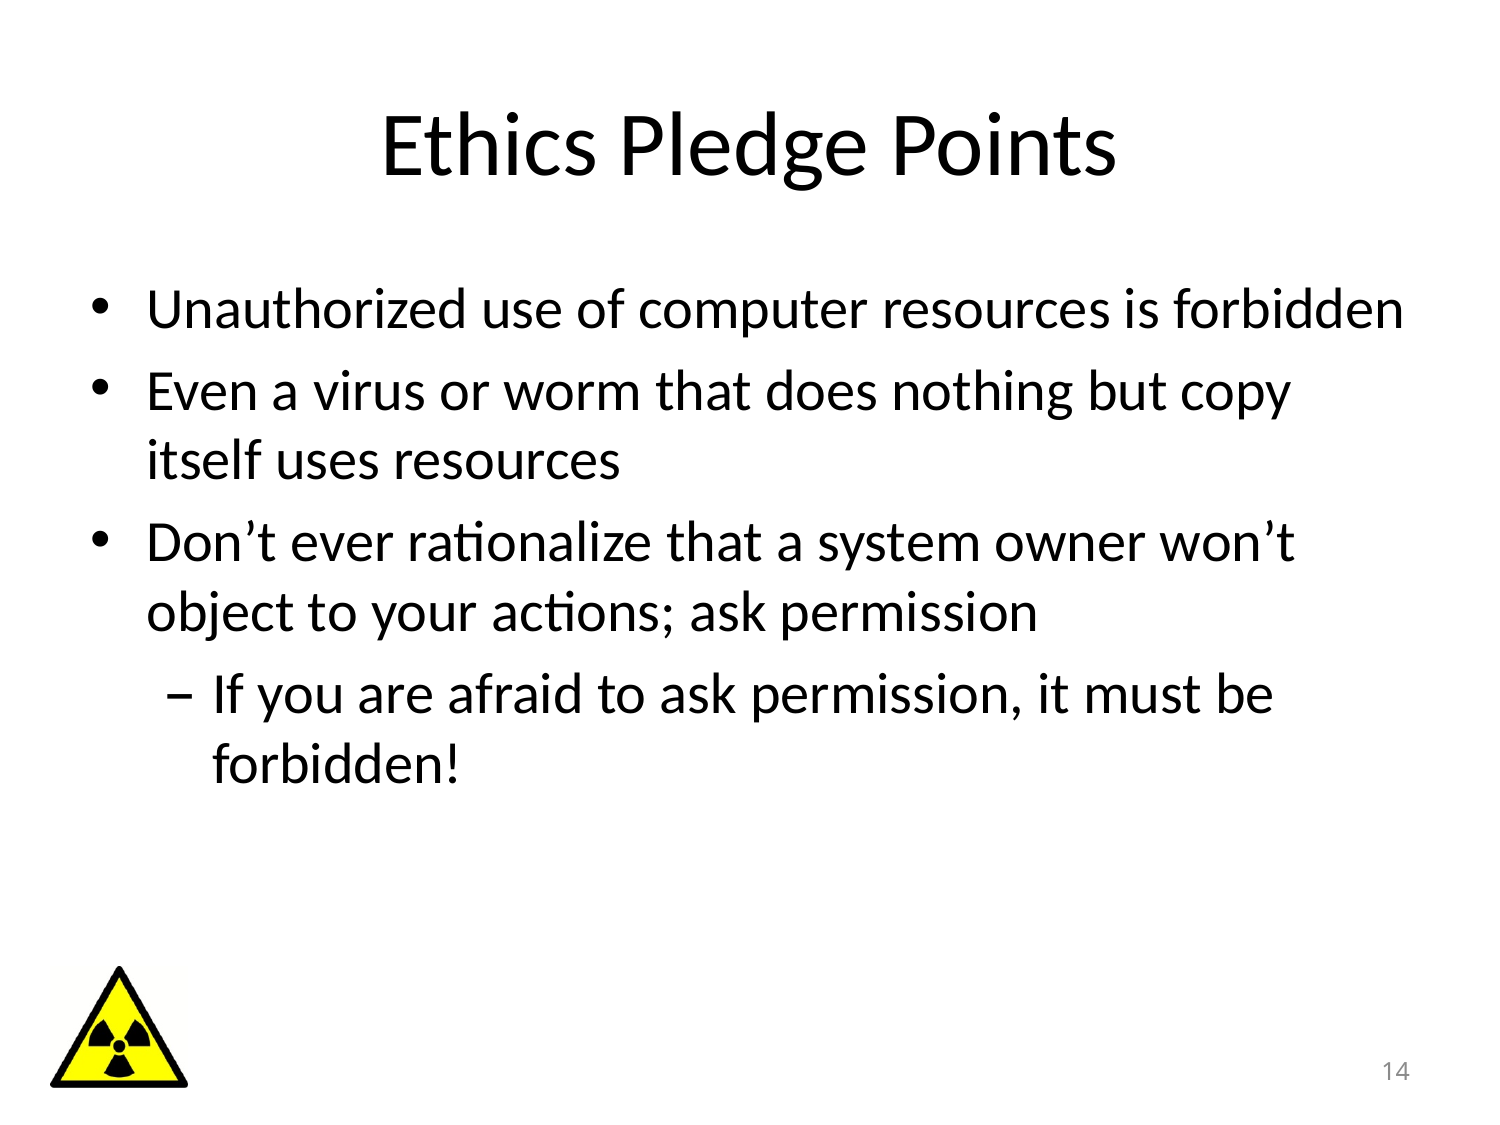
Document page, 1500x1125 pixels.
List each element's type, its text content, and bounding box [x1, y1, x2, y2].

list Unauthorized use of computer resources is forbidden Even a virus or worm that does nothing but copy itself uses resources Don’t ever rationalize that a system owner won’t object to your actions; ask permission If you are afraid to ask permission, it must be forbidden! [75, 262, 1425, 1005]
title Ethics Pledge Points [75, 45, 1425, 233]
slide_number 14 [1074, 1042, 1425, 1103]
picture [50, 966, 188, 1088]
